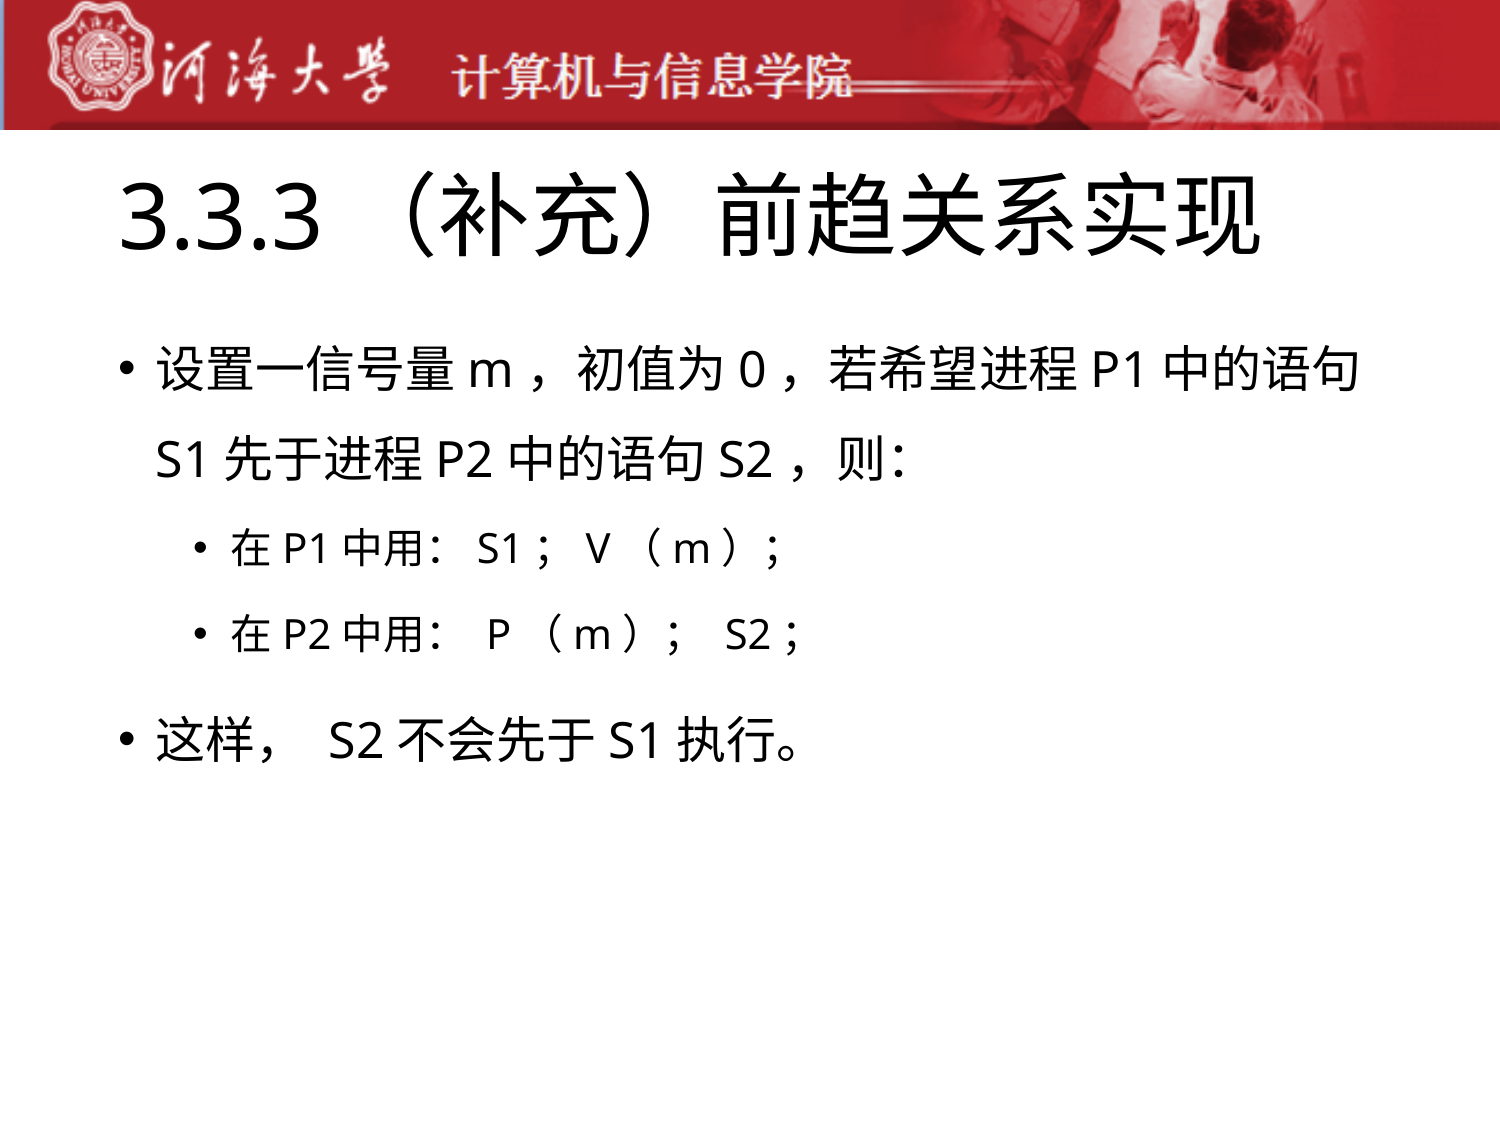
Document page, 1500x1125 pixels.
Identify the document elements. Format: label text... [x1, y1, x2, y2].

title 3.3.3（补充）前趋关系实现 [103, 59, 1397, 278]
picture [0, 0, 1500, 130]
list 设置一信号量m，初值为0，若希望进程P1中的语句S1先于进程P2中的语句S2，则： 在P1中用：S1；V（m）； 在P2中用： P（m）； S2； 这样， S2不会先于S1执行。 [103, 299, 1397, 1014]
